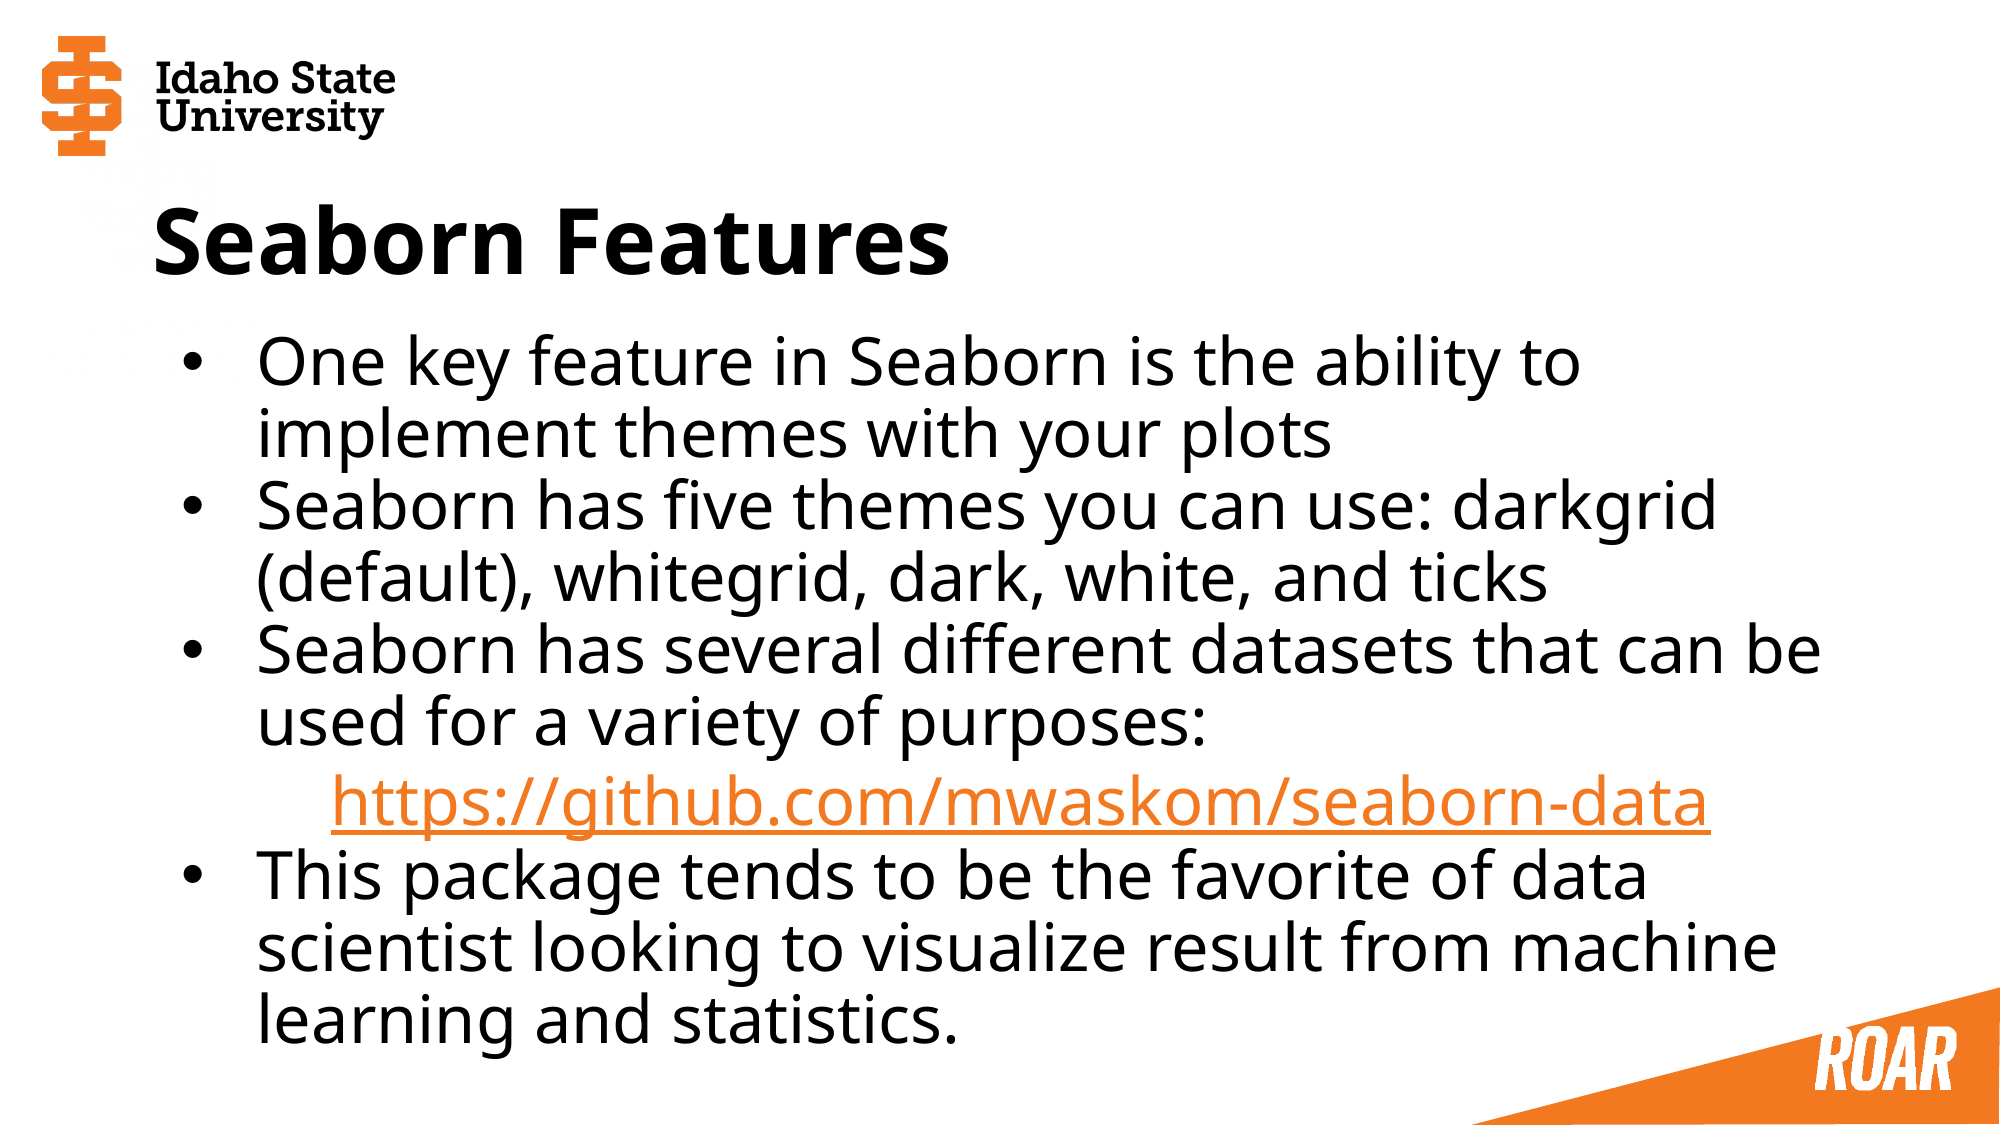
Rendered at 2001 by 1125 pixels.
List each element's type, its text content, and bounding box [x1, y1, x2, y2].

title Seaborn Features [137, 187, 1863, 300]
list One key feature in Seaborn is the ability to implement themes with your plots Seaborn has five themes you can use: darkgrid (default), whitegrid, dark, white, and ticks Seaborn has several different datasets that can be used for a variety of purposes: https://github.com/mwaskom/seaborn-data This package tends to be the favorite of data scientist looking to visualize result from machine learning and statistics. [137, 320, 1875, 988]
picture [26, 36, 395, 408]
picture [1807, 1022, 1964, 1094]
